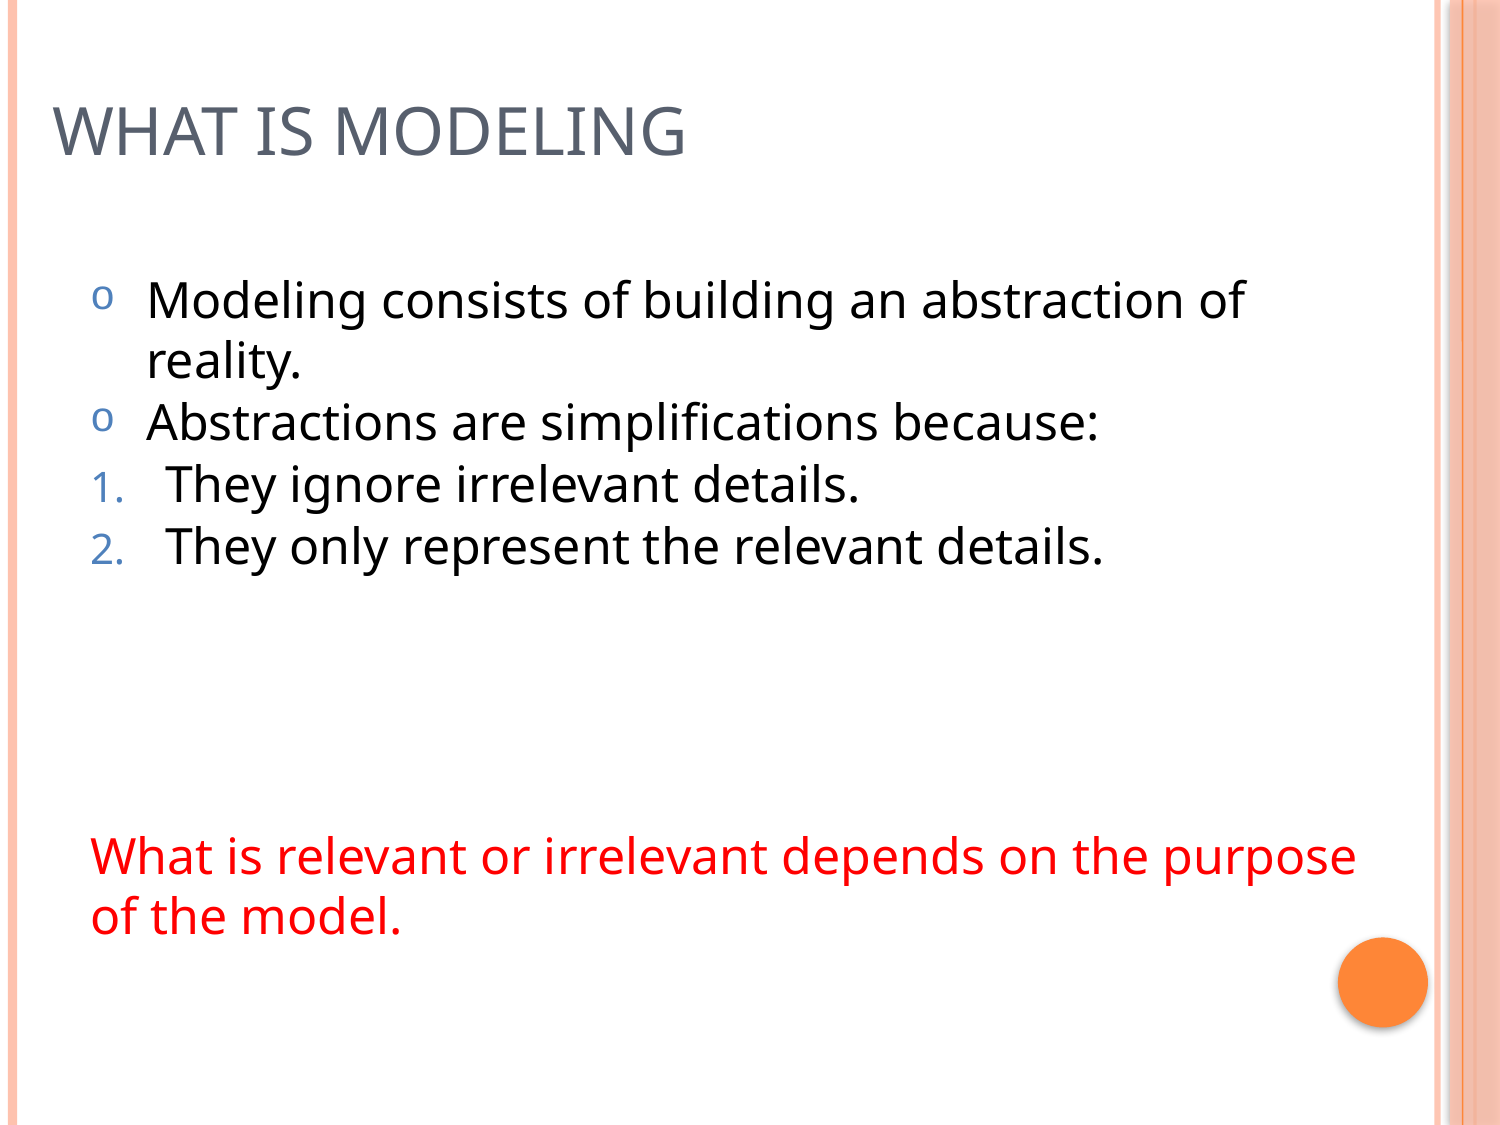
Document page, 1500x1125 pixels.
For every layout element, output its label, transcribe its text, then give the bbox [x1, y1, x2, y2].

text_box Modeling consists of building an abstraction of reality. Abstractions are simplifications because: They ignore irrelevant details. They only represent the relevant details. What is relevant or irrelevant depends on the purpose of the model. [87, 266, 1413, 945]
title What is Modeling [50, 0, 1288, 169]
